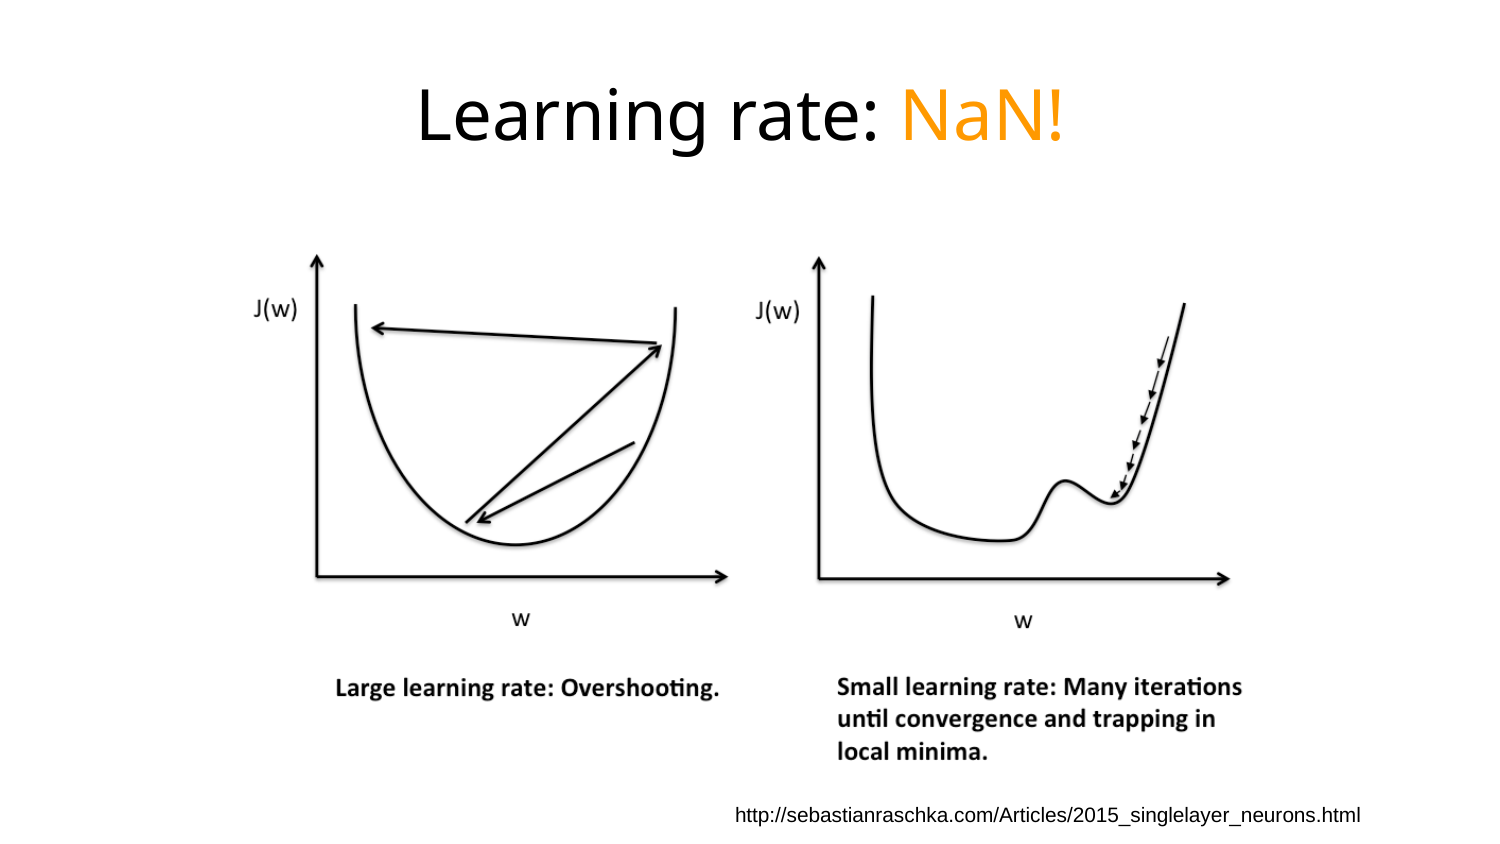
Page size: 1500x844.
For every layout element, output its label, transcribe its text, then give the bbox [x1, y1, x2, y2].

picture [246, 217, 1254, 780]
text_box http://sebastianraschka.com/Articles/2015_singlelayer_neurons.html [720, 770, 1500, 844]
title Learning rate: NaN! [0, 7, 1500, 218]
